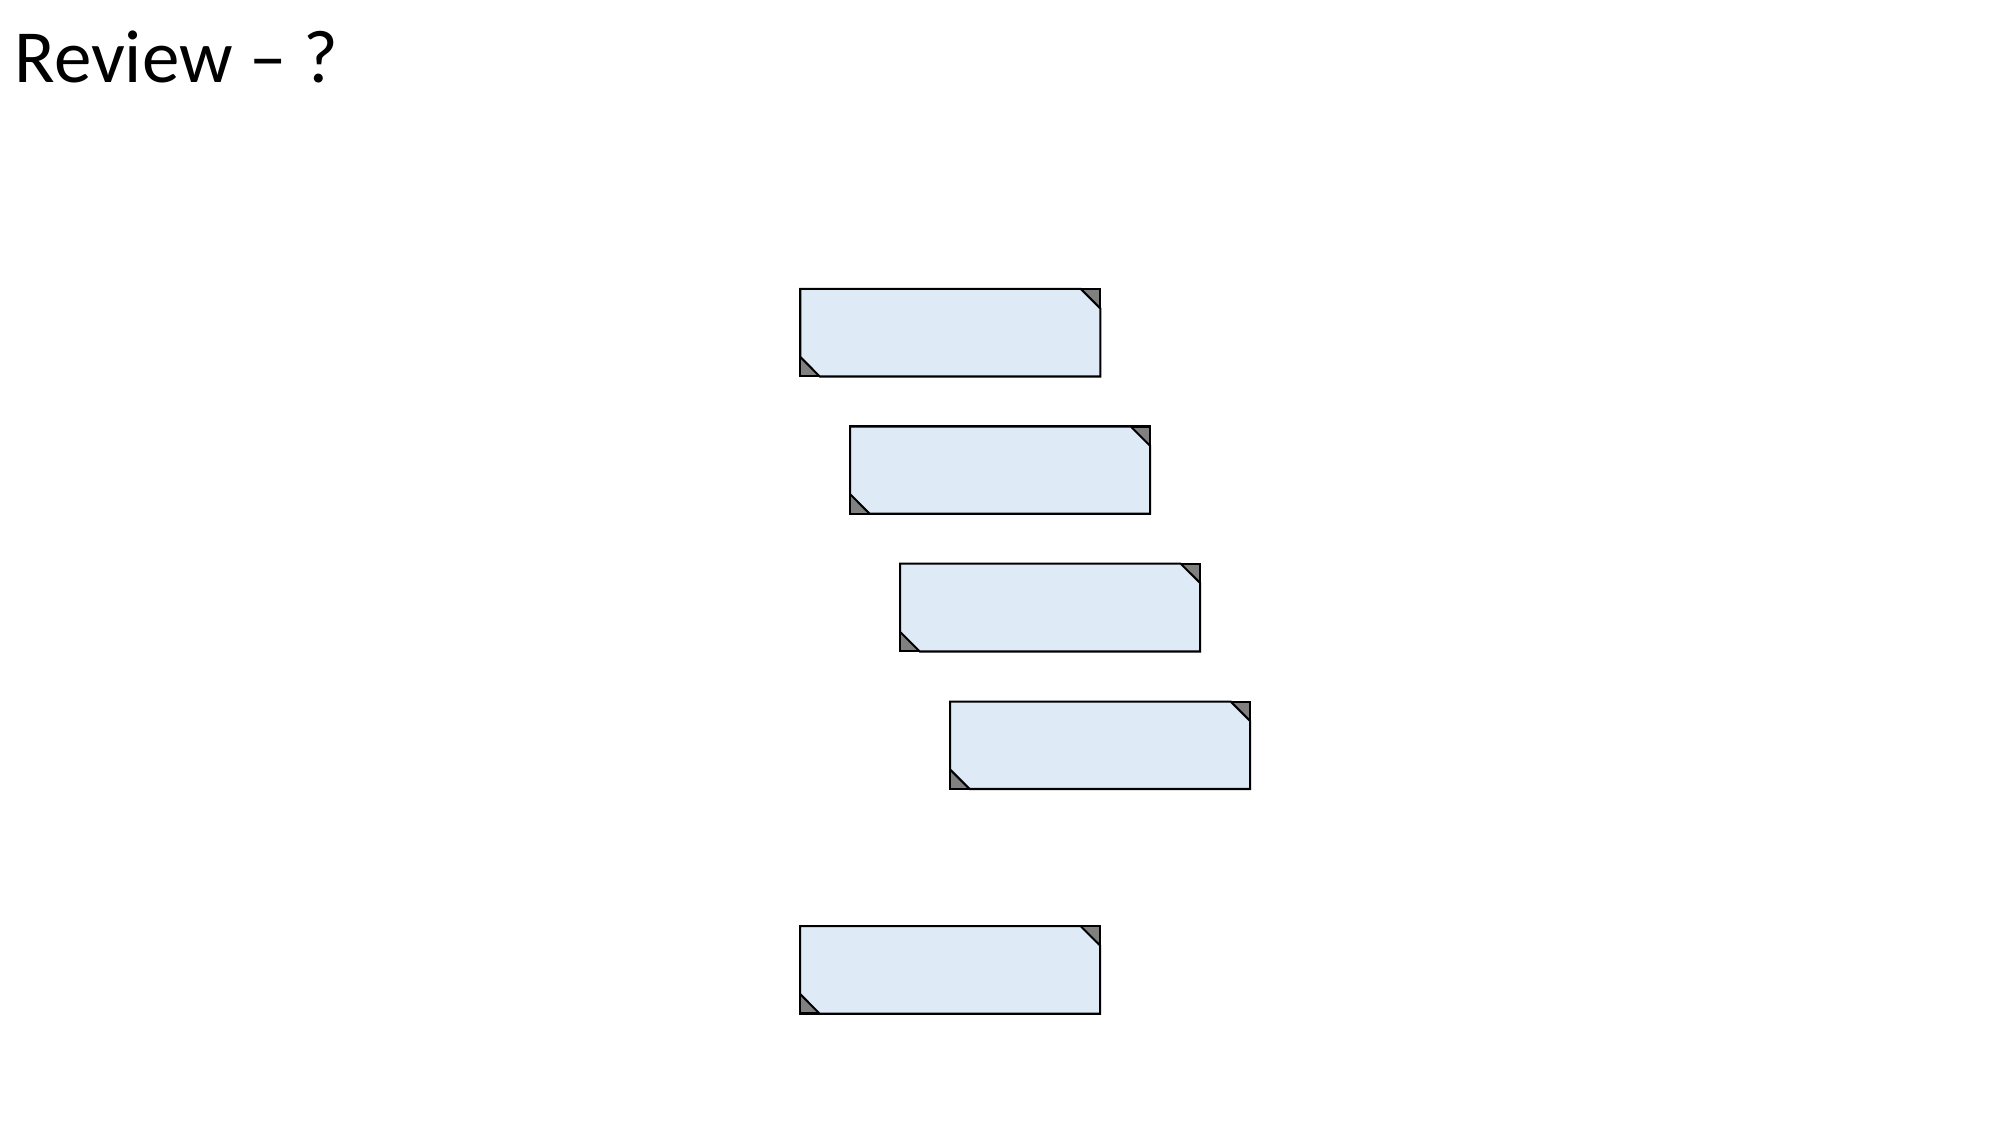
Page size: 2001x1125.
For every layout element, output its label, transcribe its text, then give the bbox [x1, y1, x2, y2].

text_box Review – ? [0, 0, 1300, 105]
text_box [900, 563, 1201, 652]
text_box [800, 926, 1101, 1014]
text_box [950, 701, 1251, 789]
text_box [800, 288, 1101, 377]
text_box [850, 426, 1151, 514]
